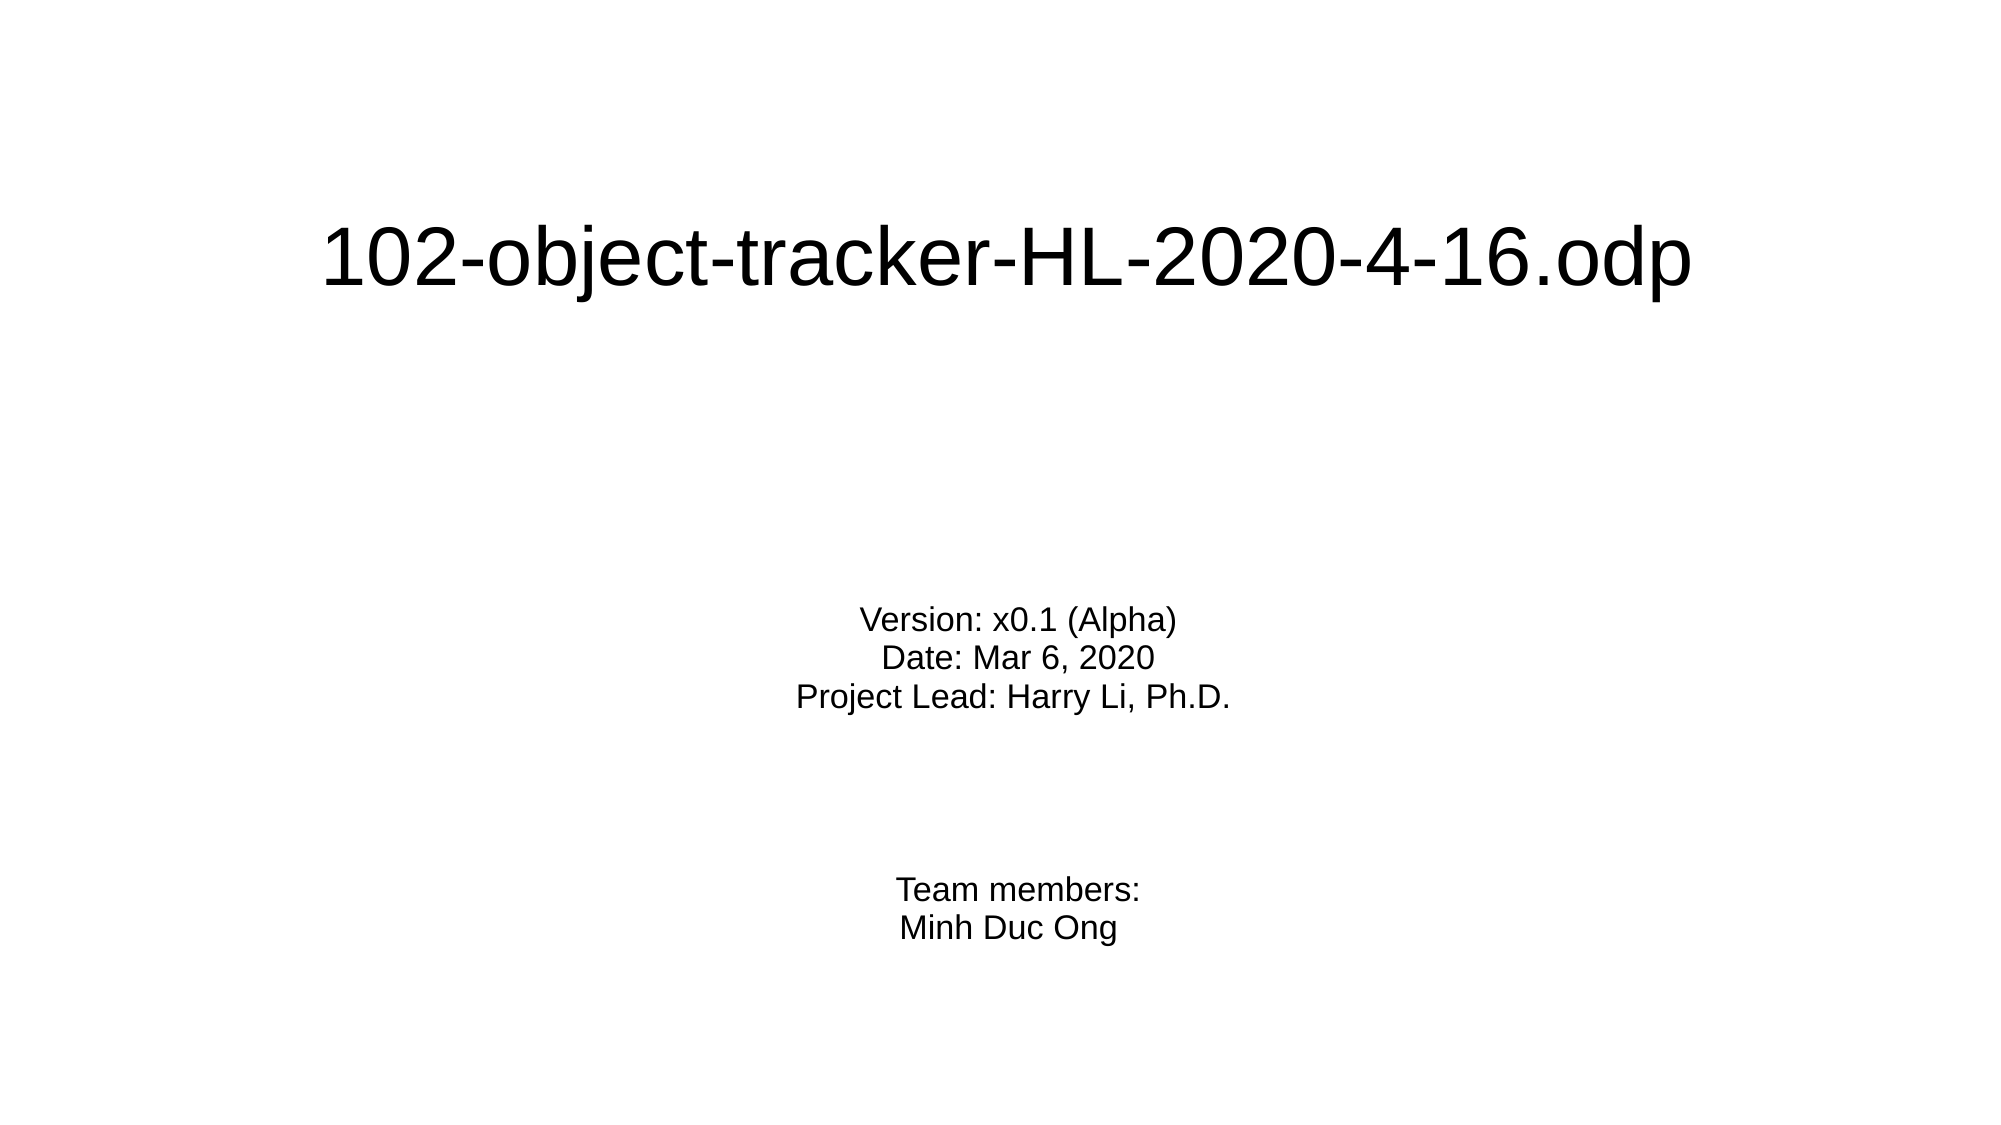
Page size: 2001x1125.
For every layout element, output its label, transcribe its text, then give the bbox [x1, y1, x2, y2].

text_box Version: x0.1 (Alpha) Date: Mar 6, 2020 Project Lead: Harry Li, Ph.D. Team members: Minh Duc Ong [535, 517, 1502, 993]
text_box 102-object-tracker-HL-2020-4-16.odp [277, 160, 1738, 354]
